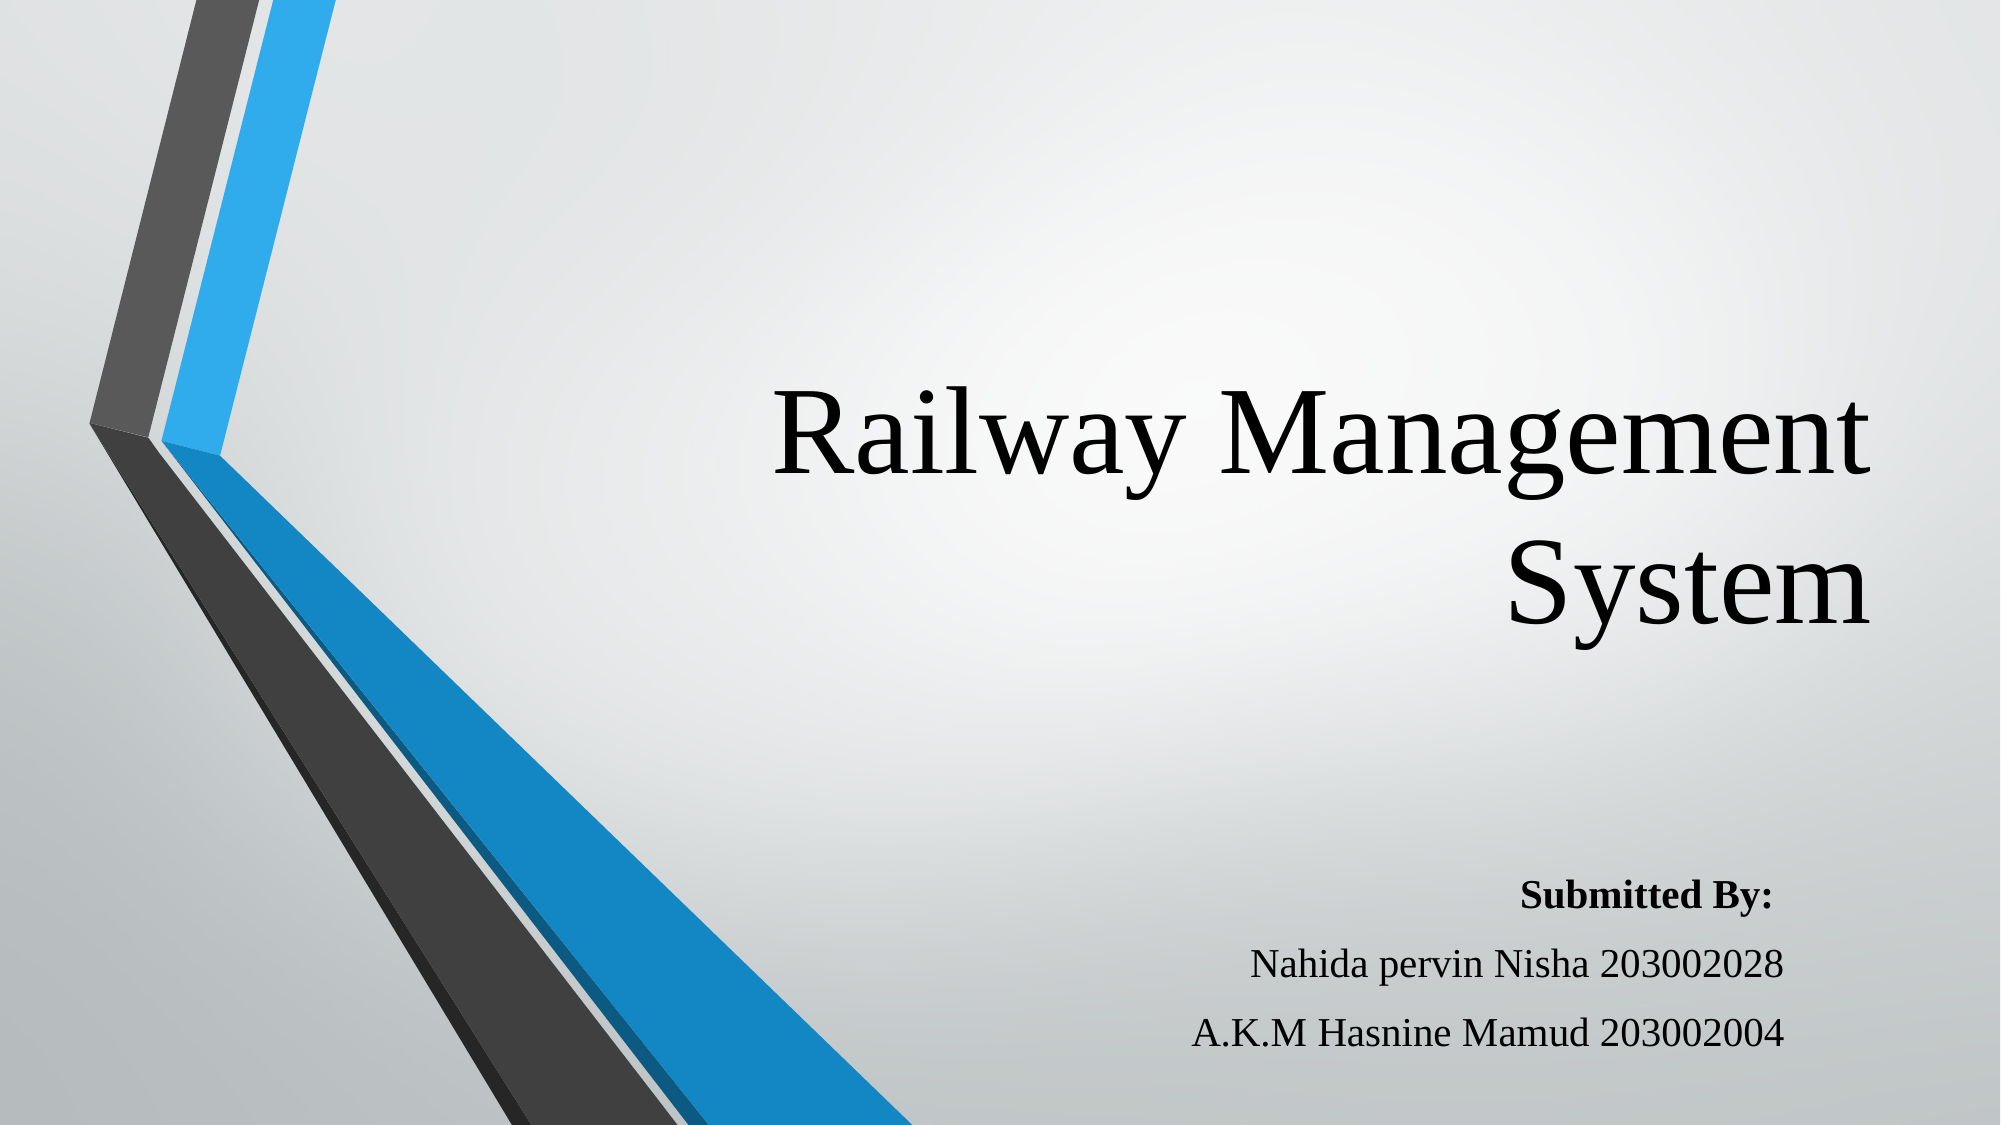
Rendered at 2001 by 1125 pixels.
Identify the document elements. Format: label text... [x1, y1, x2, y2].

subtitle Submitted By: Nahida pervin Nisha 203002028 A.K.M Hasnine Mamud 203002004 [351, 859, 1800, 1063]
title Railway Management System [480, 226, 1887, 656]
